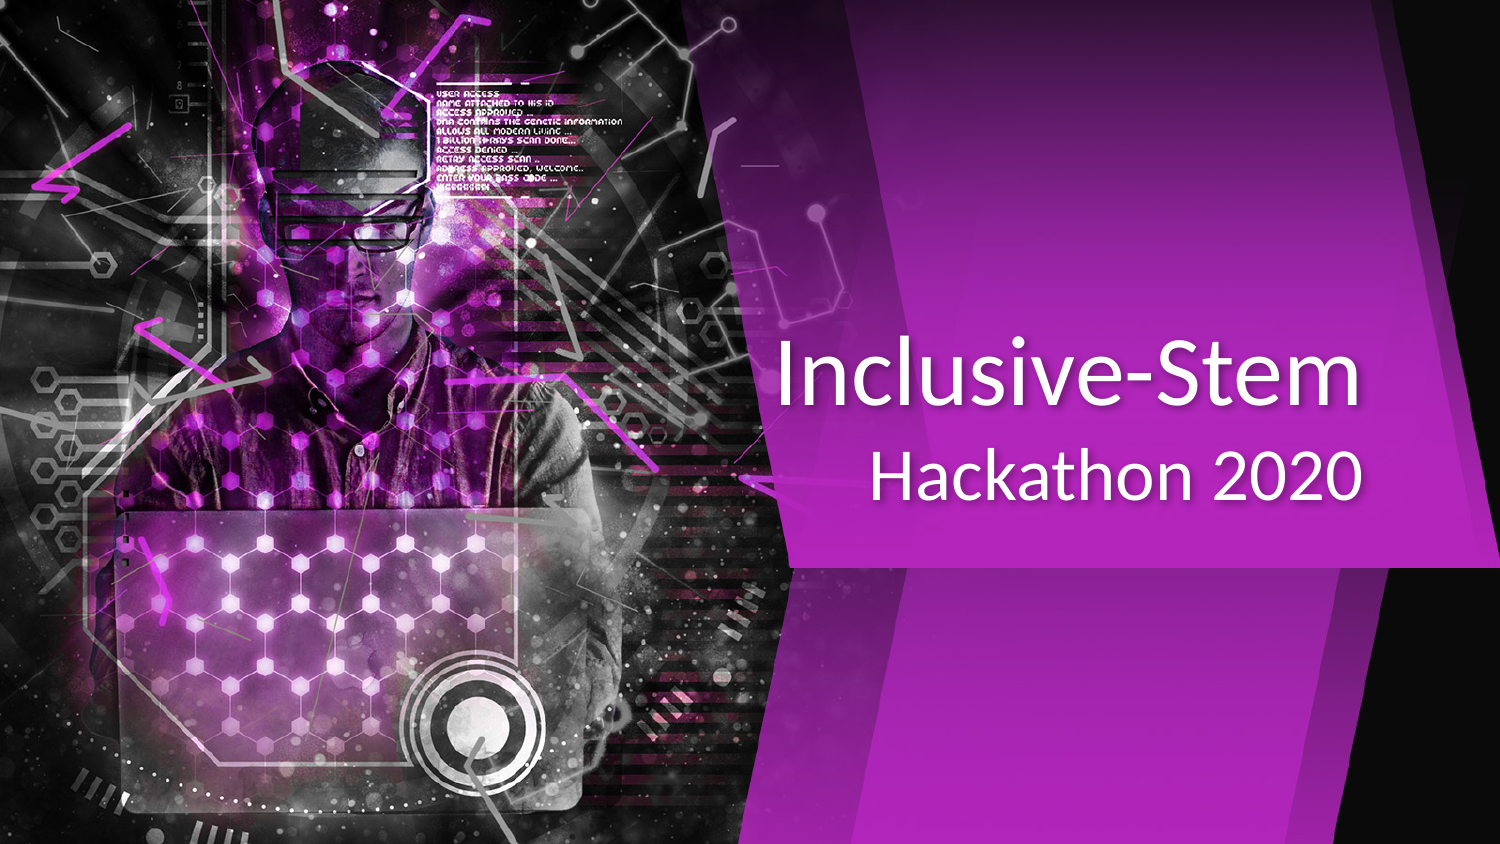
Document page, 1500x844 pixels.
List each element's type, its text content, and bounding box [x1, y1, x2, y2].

picture [0, 0, 1500, 844]
title Inclusive-Stem Hackathon 2020 [737, 181, 1379, 639]
